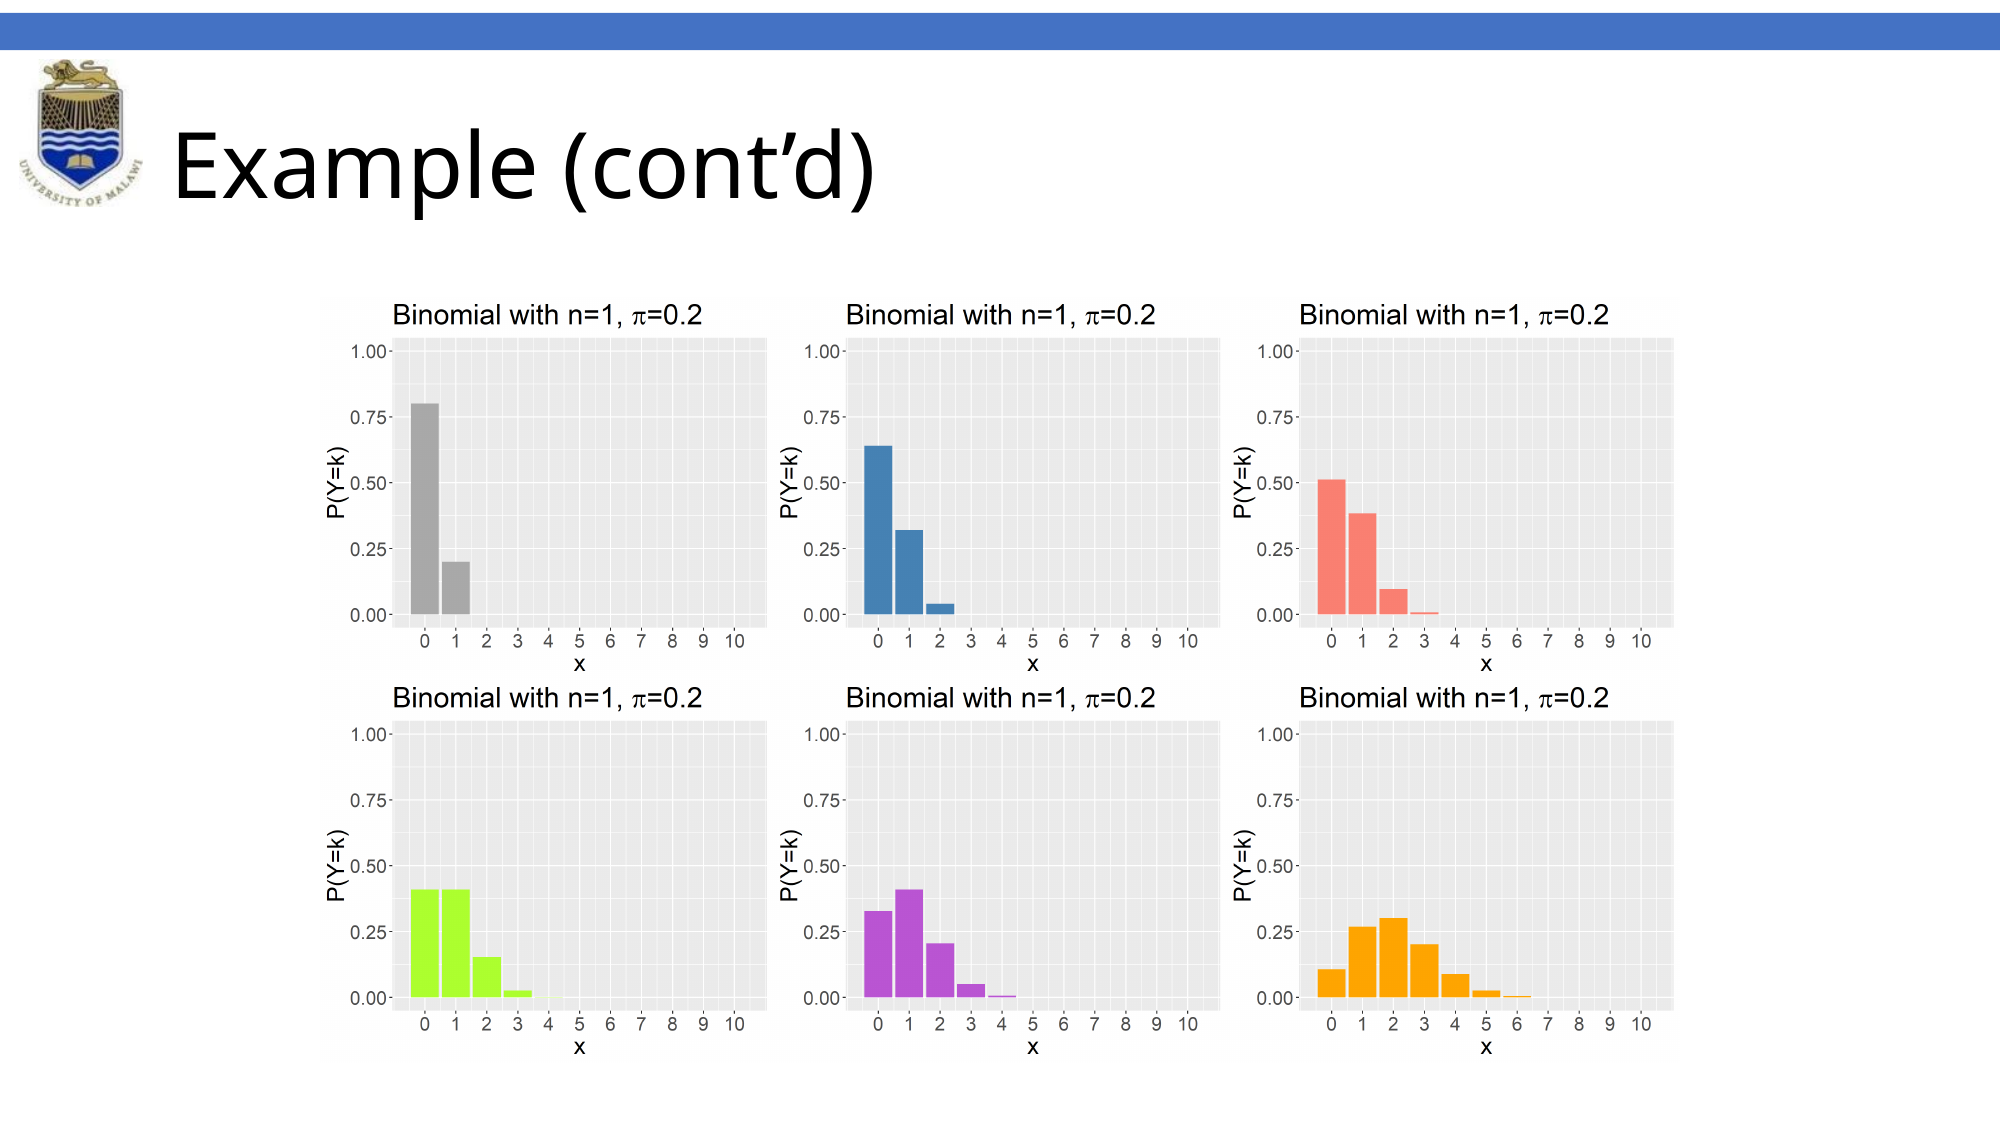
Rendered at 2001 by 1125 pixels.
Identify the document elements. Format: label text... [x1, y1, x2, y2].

title Example (cont’d) [155, 59, 1851, 278]
picture [19, 59, 143, 207]
picture [320, 297, 1680, 1063]
